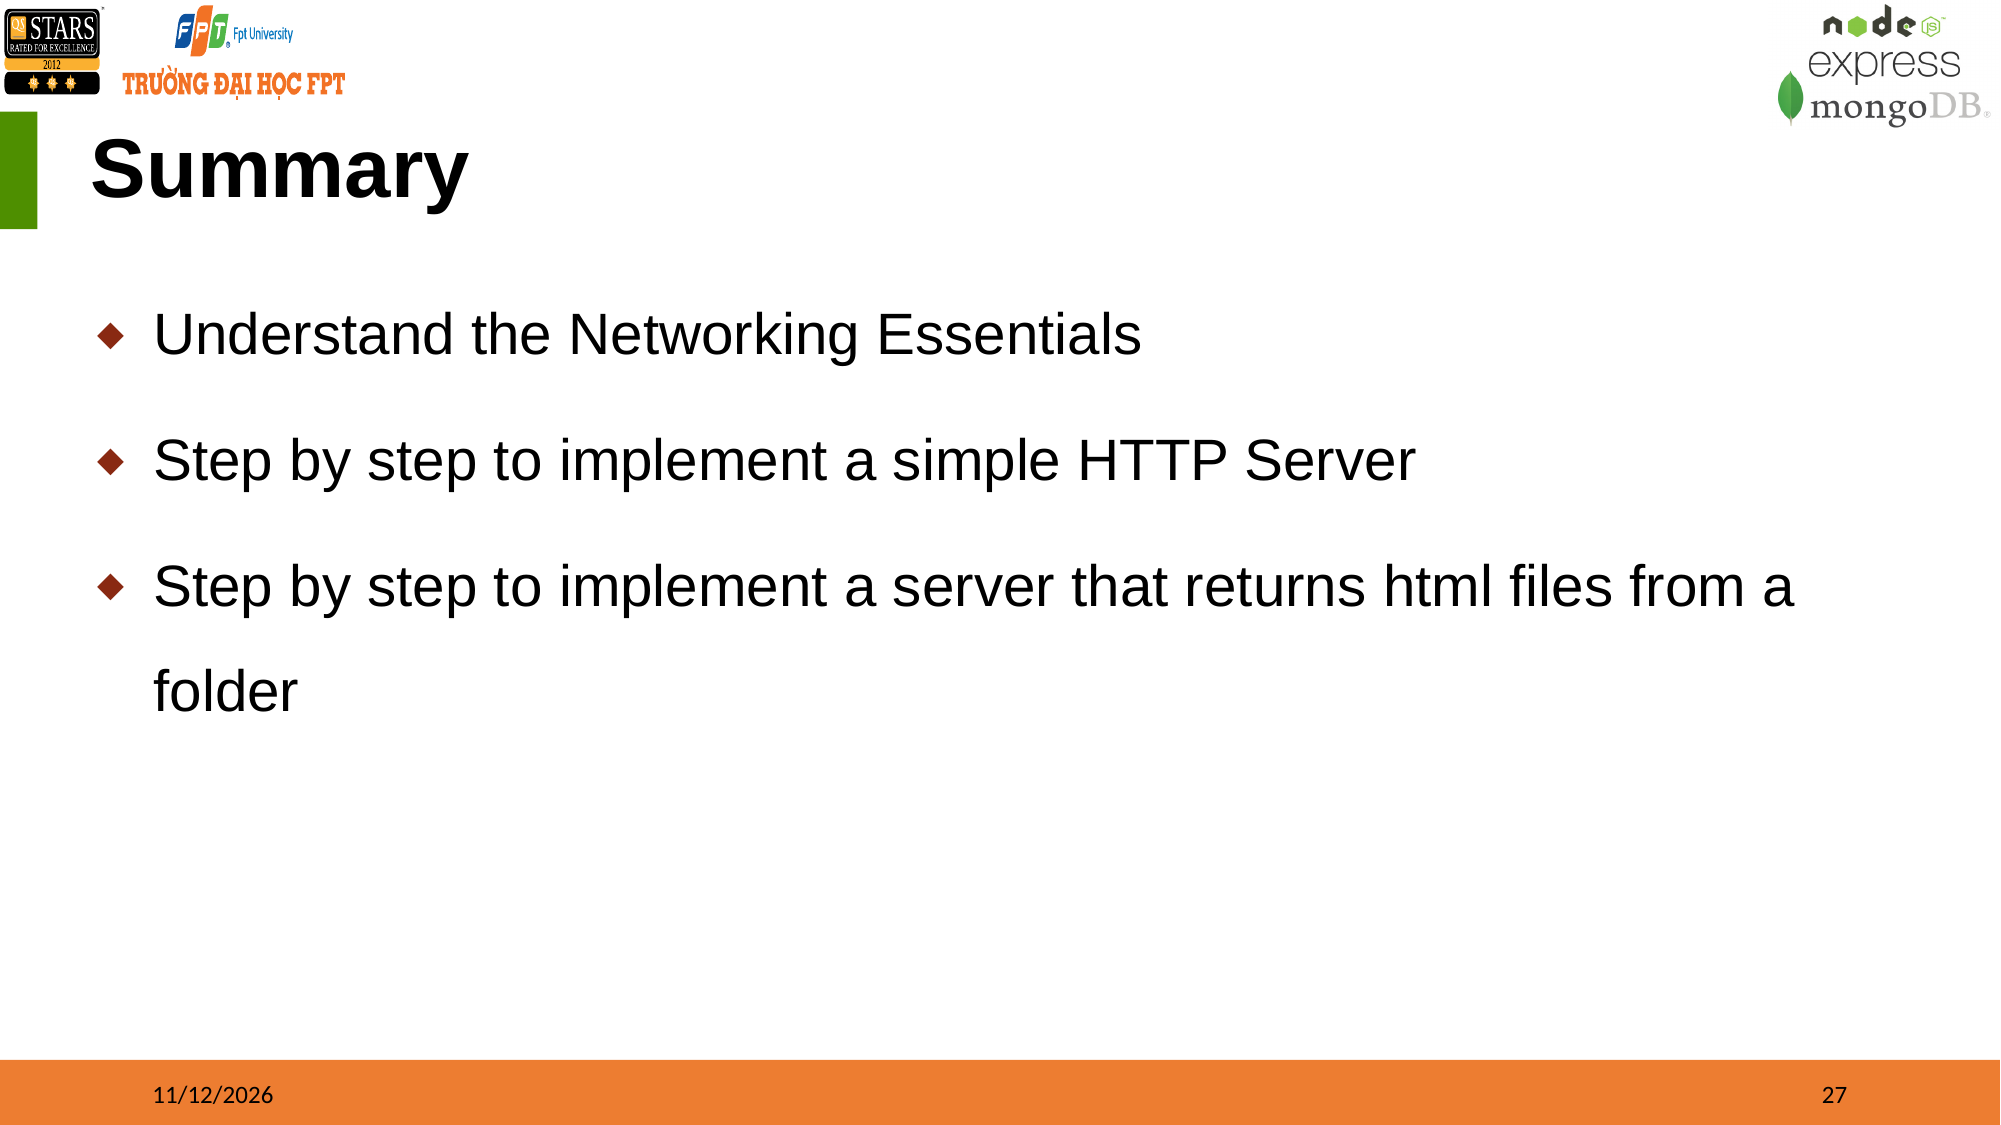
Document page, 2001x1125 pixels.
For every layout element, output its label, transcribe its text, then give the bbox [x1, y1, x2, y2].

slide_number 27 [1412, 1063, 1863, 1124]
list Understand the Networking Essentials Step by step to implement a simple HTTP Server Step by step to implement a server that returns html files from a folder [82, 254, 1916, 1014]
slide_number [137, 1063, 588, 1124]
picture [1768, 0, 2000, 130]
title Summary [37, 111, 1978, 230]
